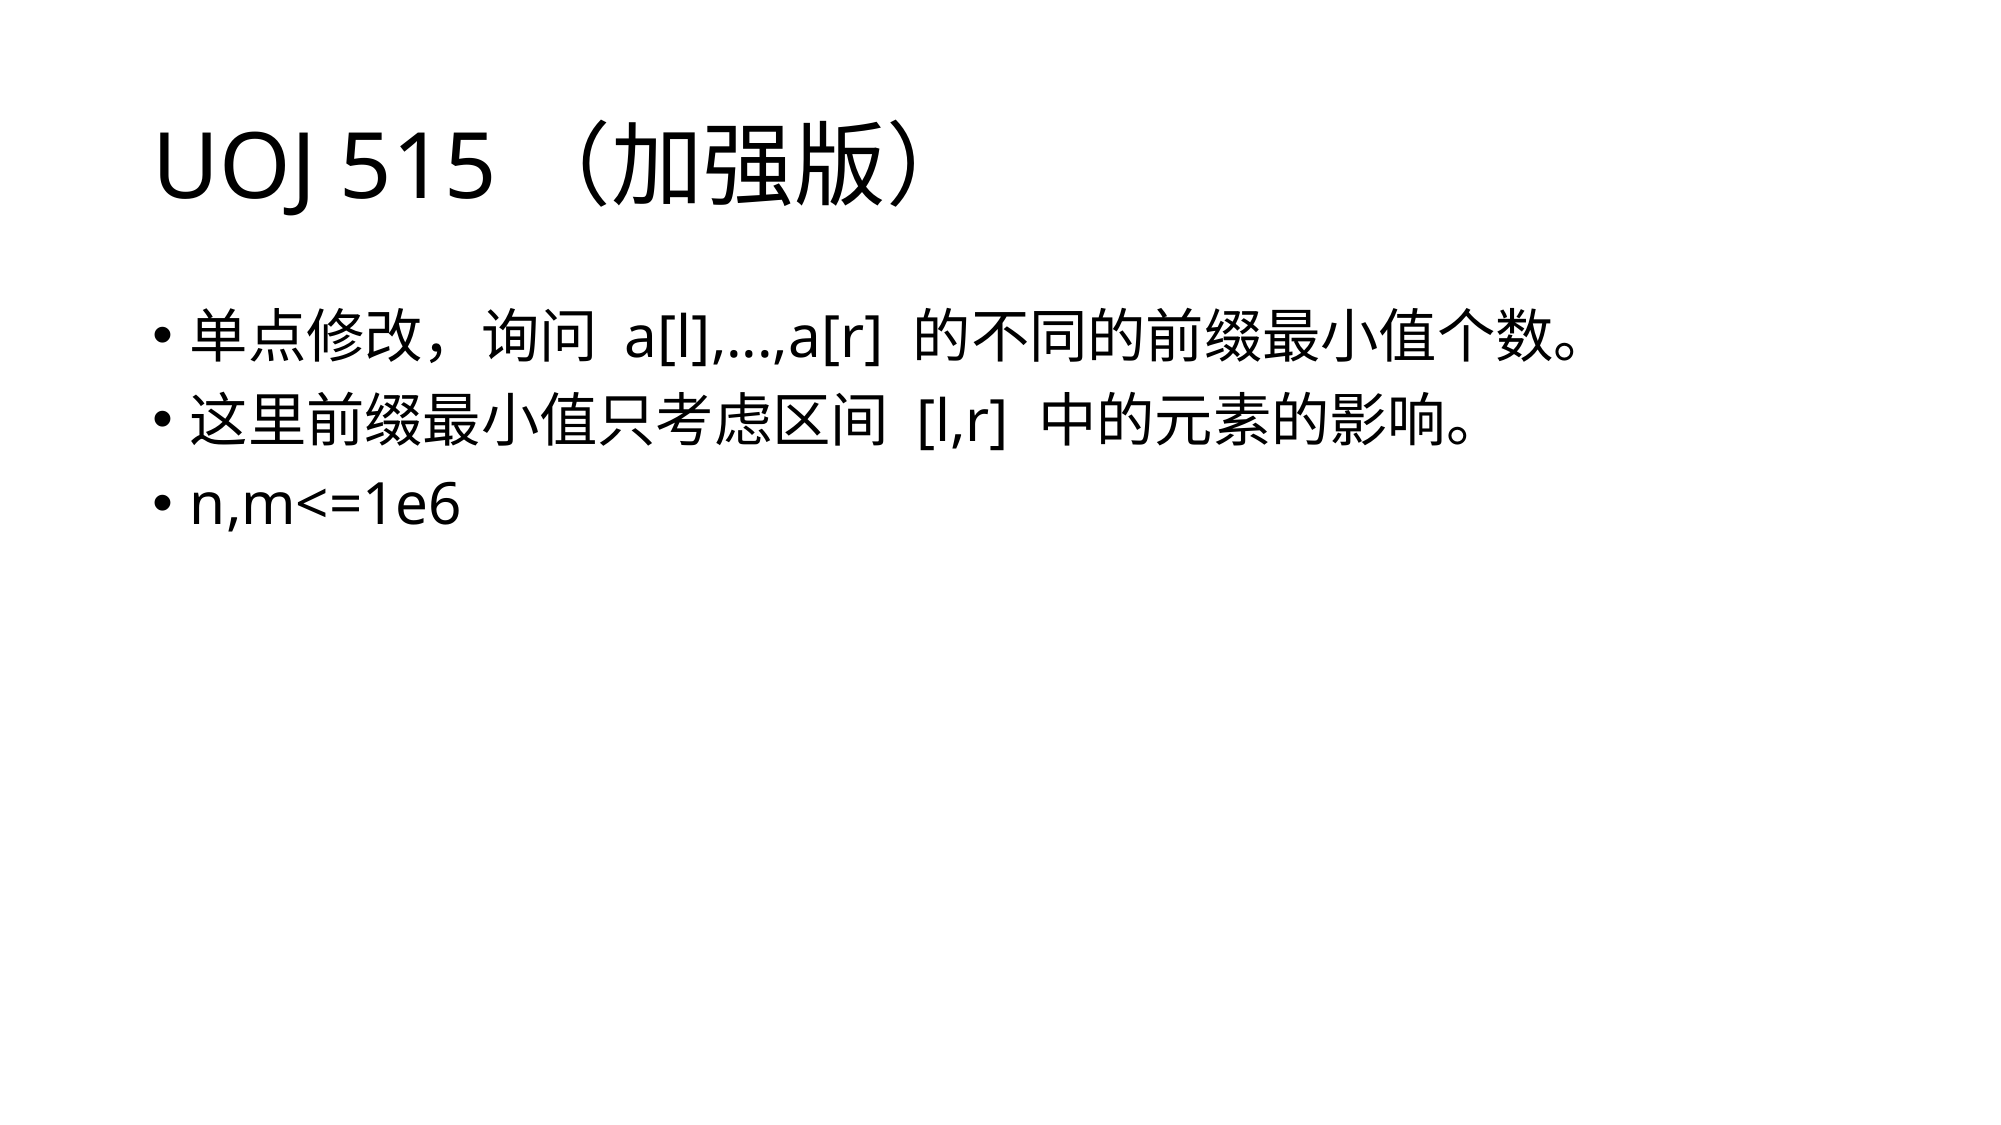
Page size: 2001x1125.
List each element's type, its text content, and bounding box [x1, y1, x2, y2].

list 单点修改，询问 a[l],...,a[r] 的不同的前缀最小值个数。 这里前缀最小值只考虑区间 [l,r] 中的元素的影响。 n,m<=1e6 [137, 299, 1863, 1014]
title UOJ 515（加强版） [137, 59, 1863, 278]
